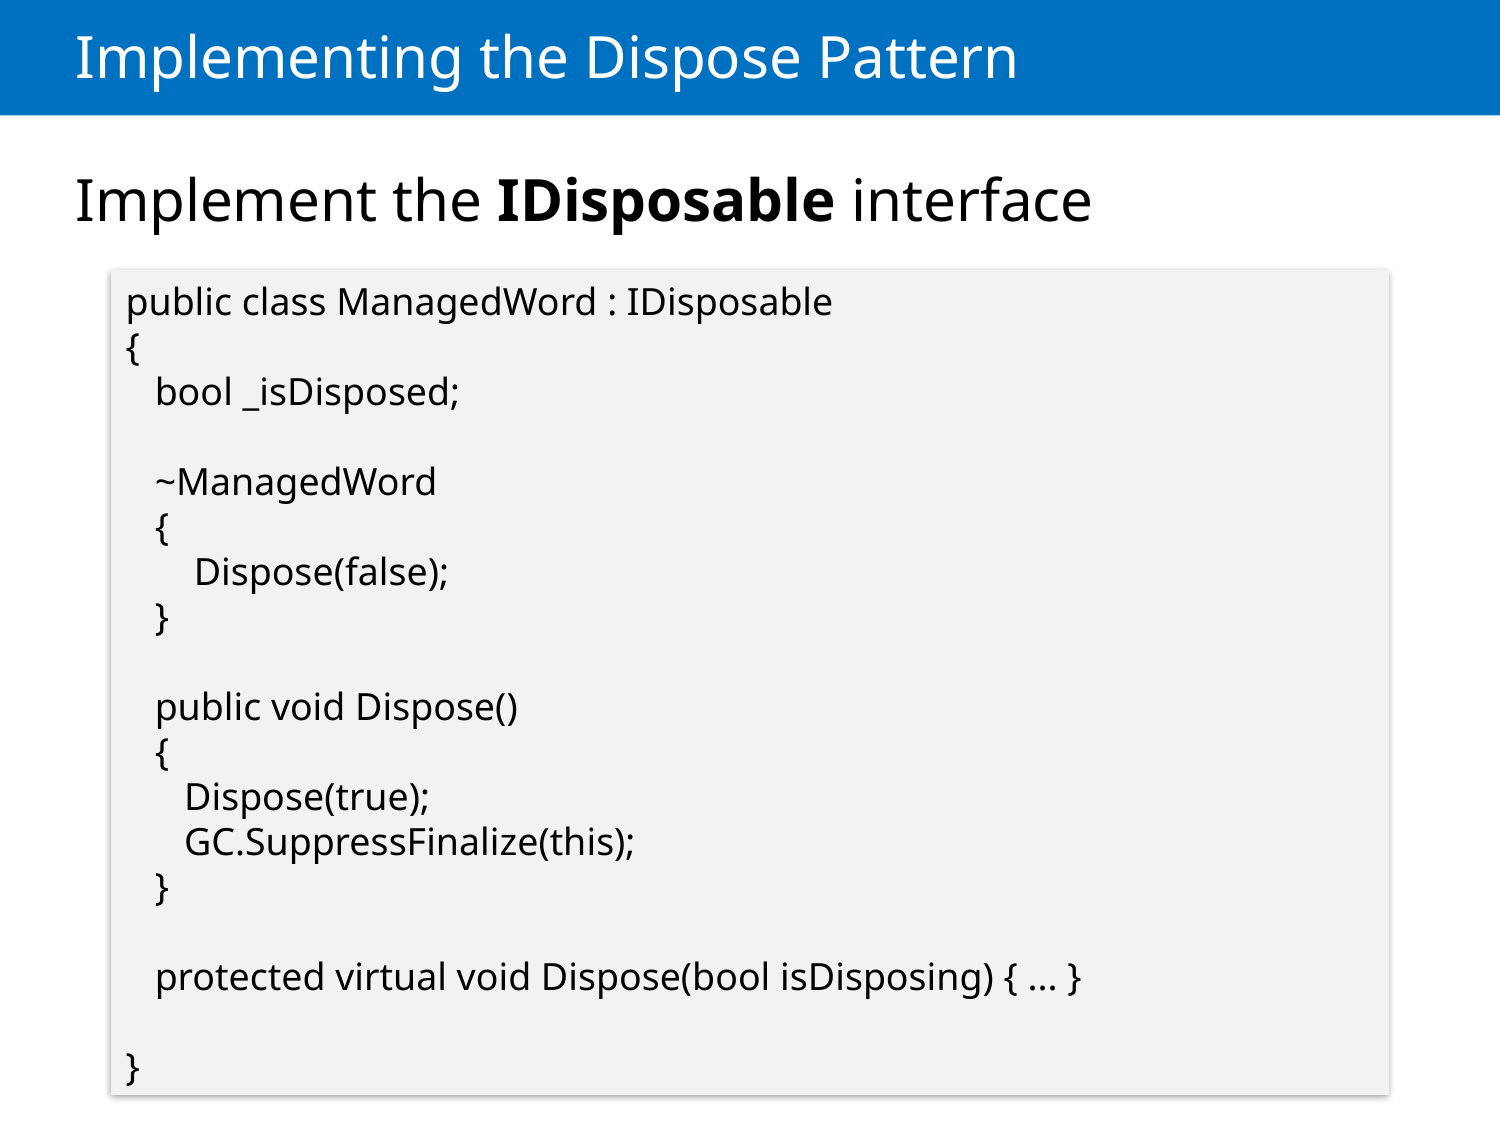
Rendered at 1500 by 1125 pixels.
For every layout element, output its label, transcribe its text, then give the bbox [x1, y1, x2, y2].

title Implementing the Dispose Pattern [75, 0, 1351, 122]
text_box Implement the IDisposable interface [75, 162, 1347, 263]
text_box public class ManagedWord : IDisposable { bool _isDisposed; ~ManagedWord { Dispose(false); } public void Dispose() { Dispose(true); GC.SuppressFinalize(this); } protected virtual void Dispose(bool isDisposing) { ... } } [110, 269, 1390, 1096]
